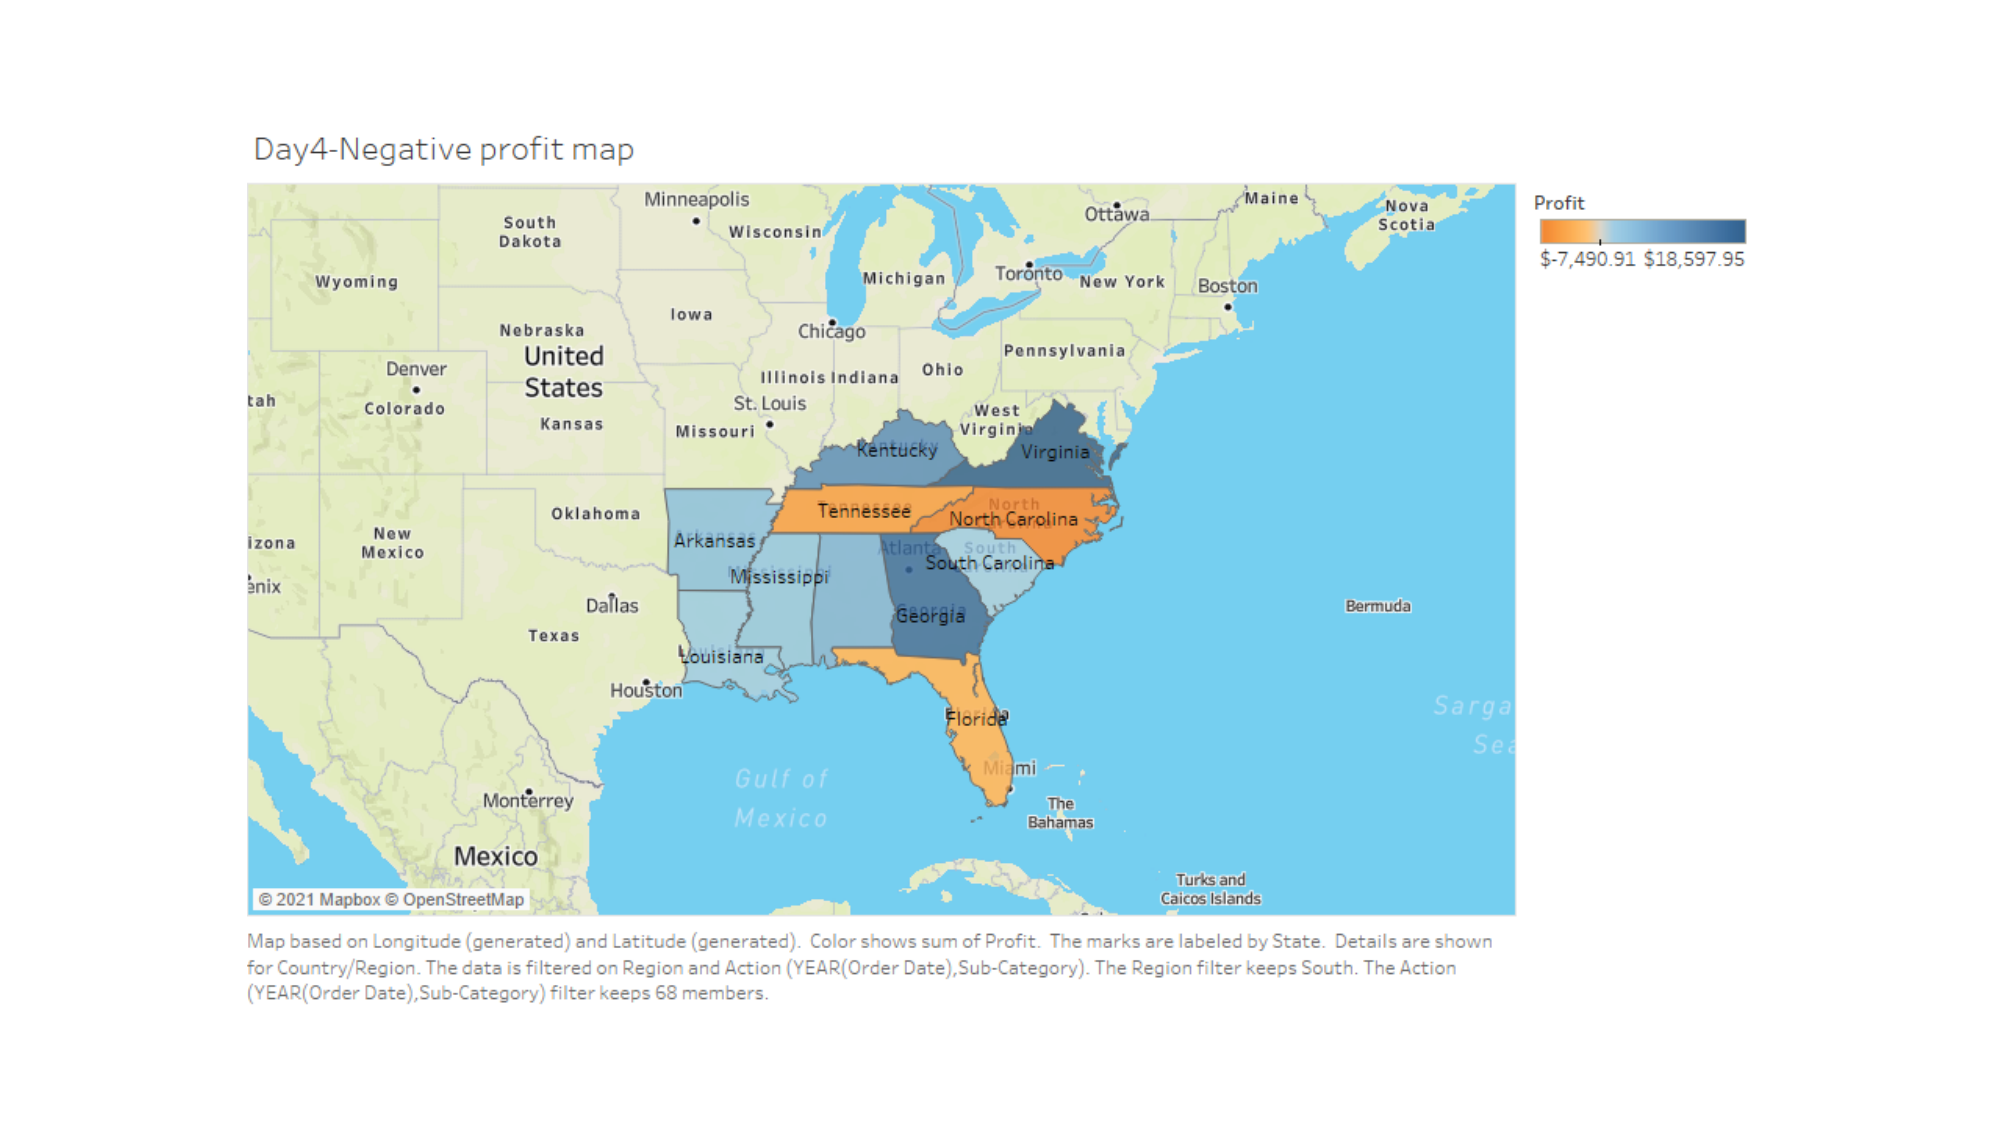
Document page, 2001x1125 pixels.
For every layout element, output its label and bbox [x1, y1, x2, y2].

picture [247, 116, 1753, 1009]
